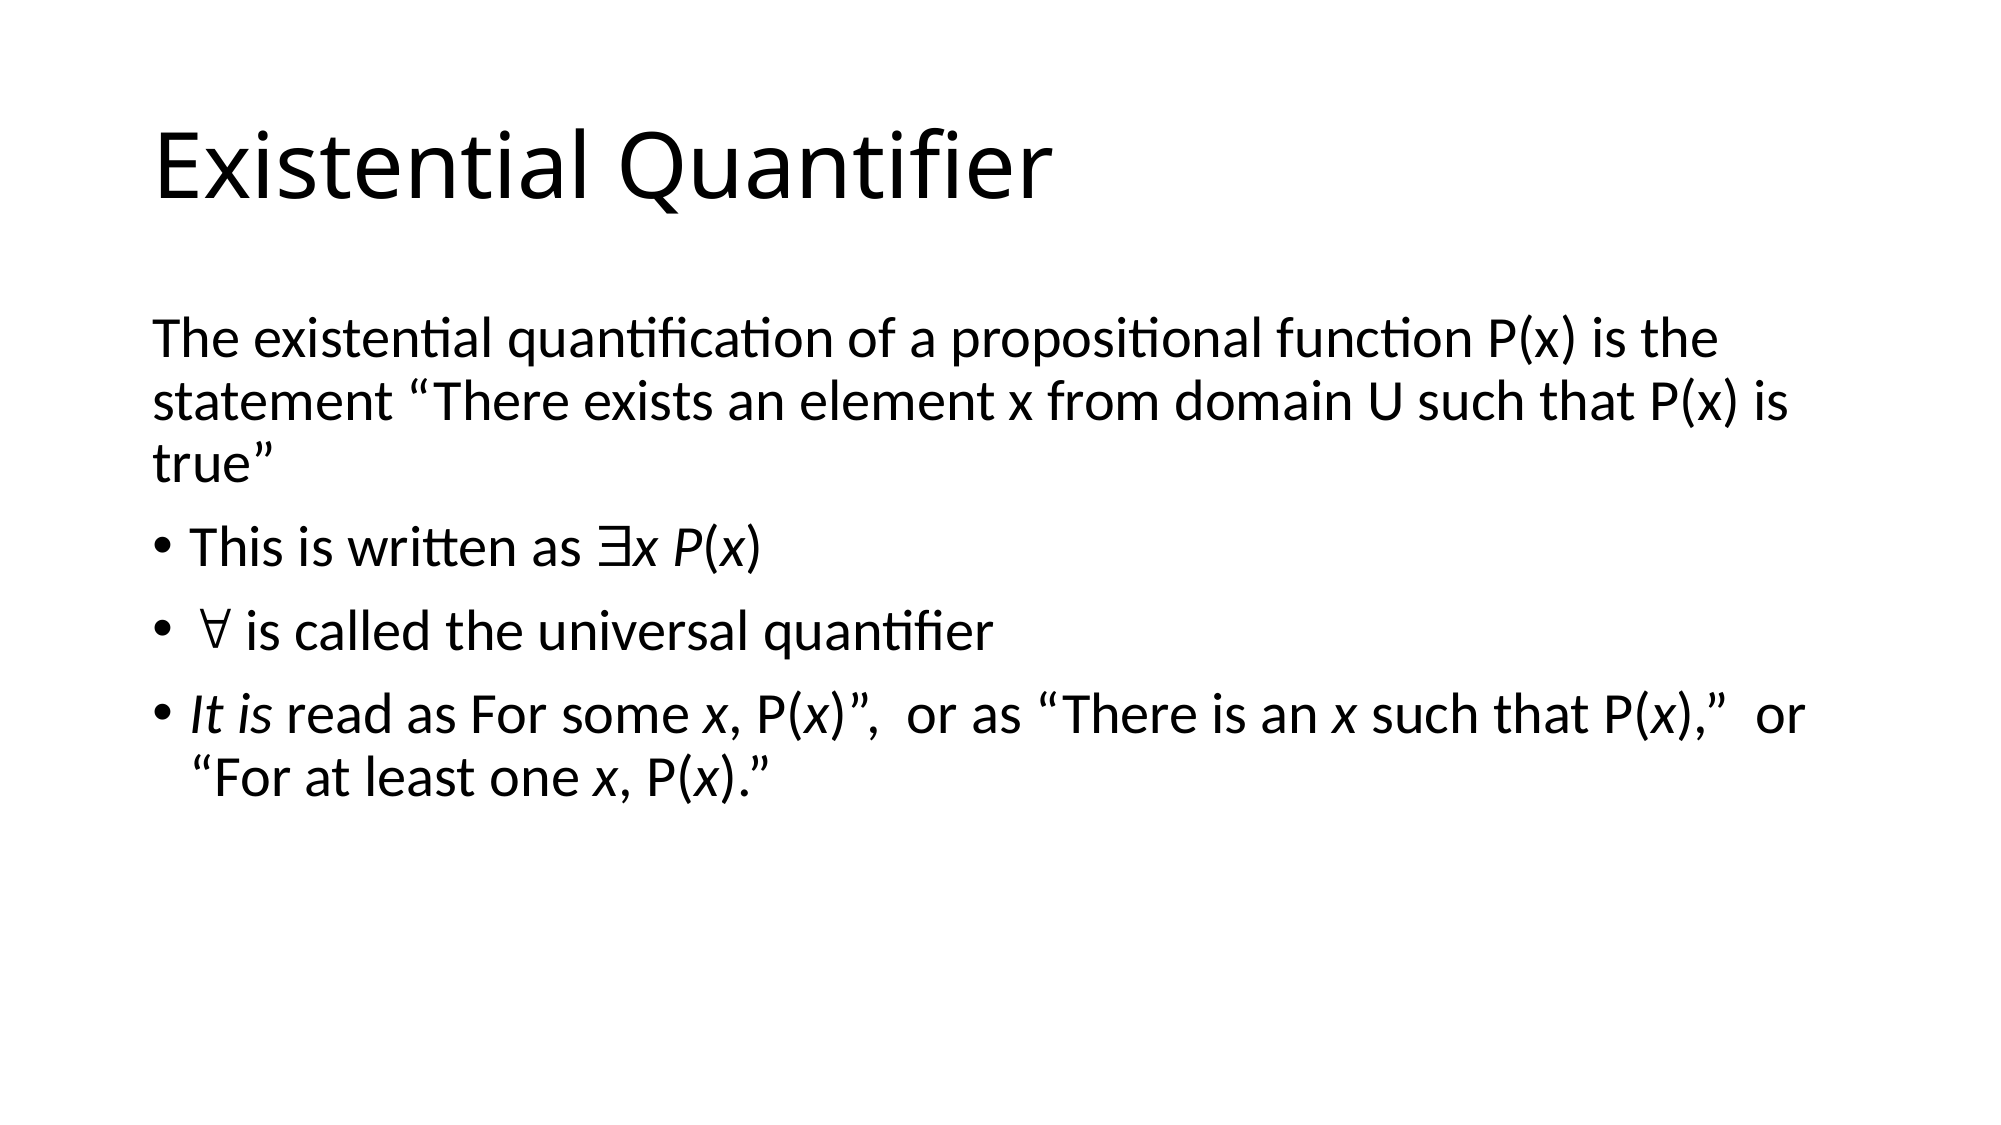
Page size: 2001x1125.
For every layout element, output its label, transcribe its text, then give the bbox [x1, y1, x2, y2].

list The existential quantification of a propositional function P(x) is the statement “There exists an element x from domain U such that P(x) is true” This is written as x P(x)  is called the universal quantifier It is read as For some x, P(x)”, or as “There is an x such that P(x),” or “For at least one x, P(x).” [137, 299, 1863, 1014]
title Existential Quantifier [137, 59, 1863, 278]
